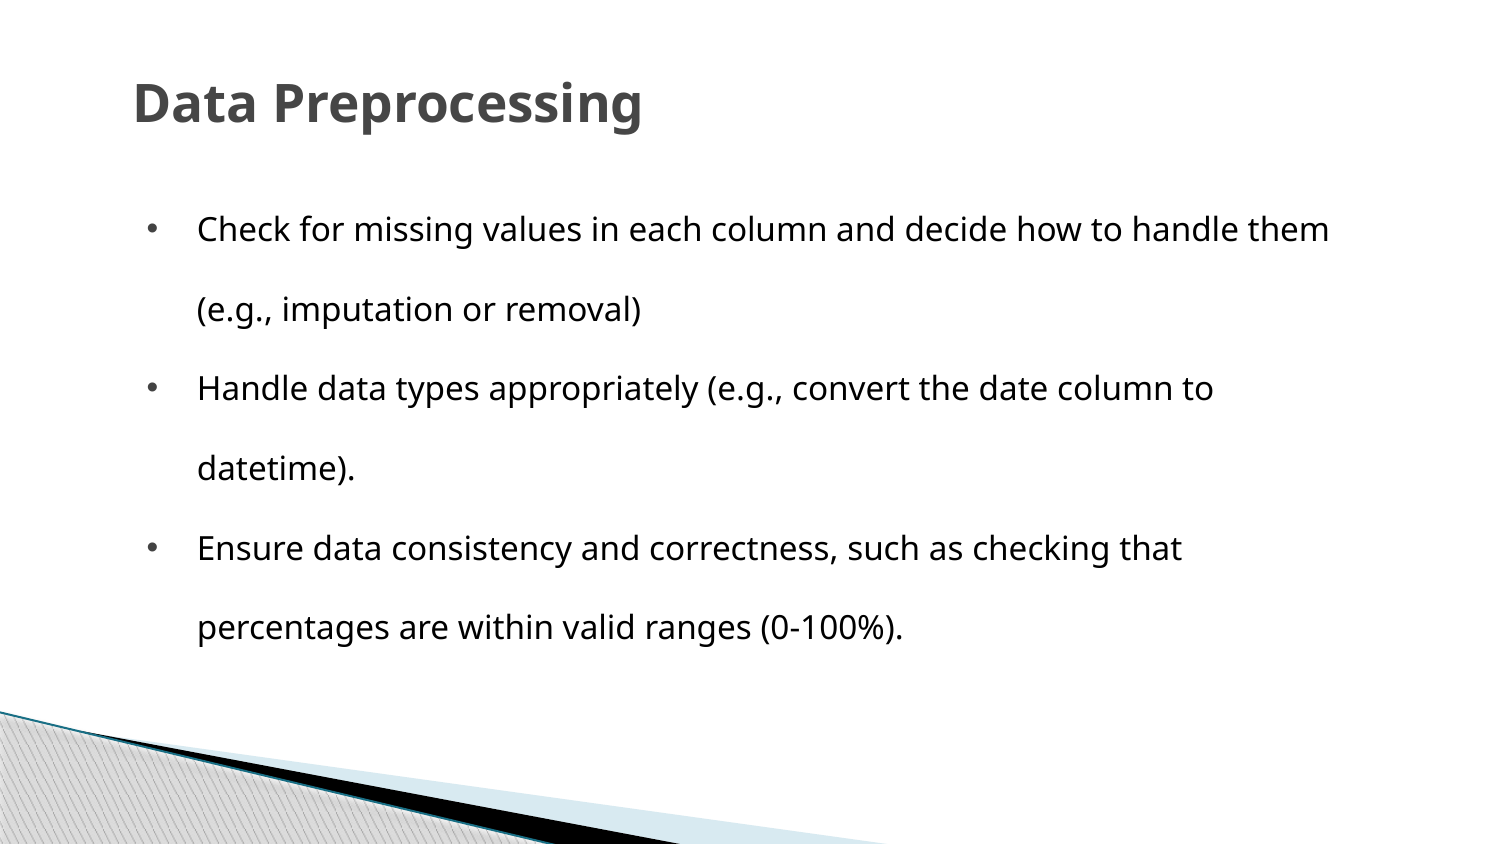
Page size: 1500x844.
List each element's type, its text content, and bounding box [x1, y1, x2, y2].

title Data Preprocessing [116, 54, 1383, 149]
list Check for missing values in each column and decide how to handle them (e.g., imputation or removal) Handle data types appropriately (e.g., convert the date column to datetime). Ensure data consistency and correctness, such as checking that percentages are within valid ranges (0-100%). [106, 153, 1373, 714]
